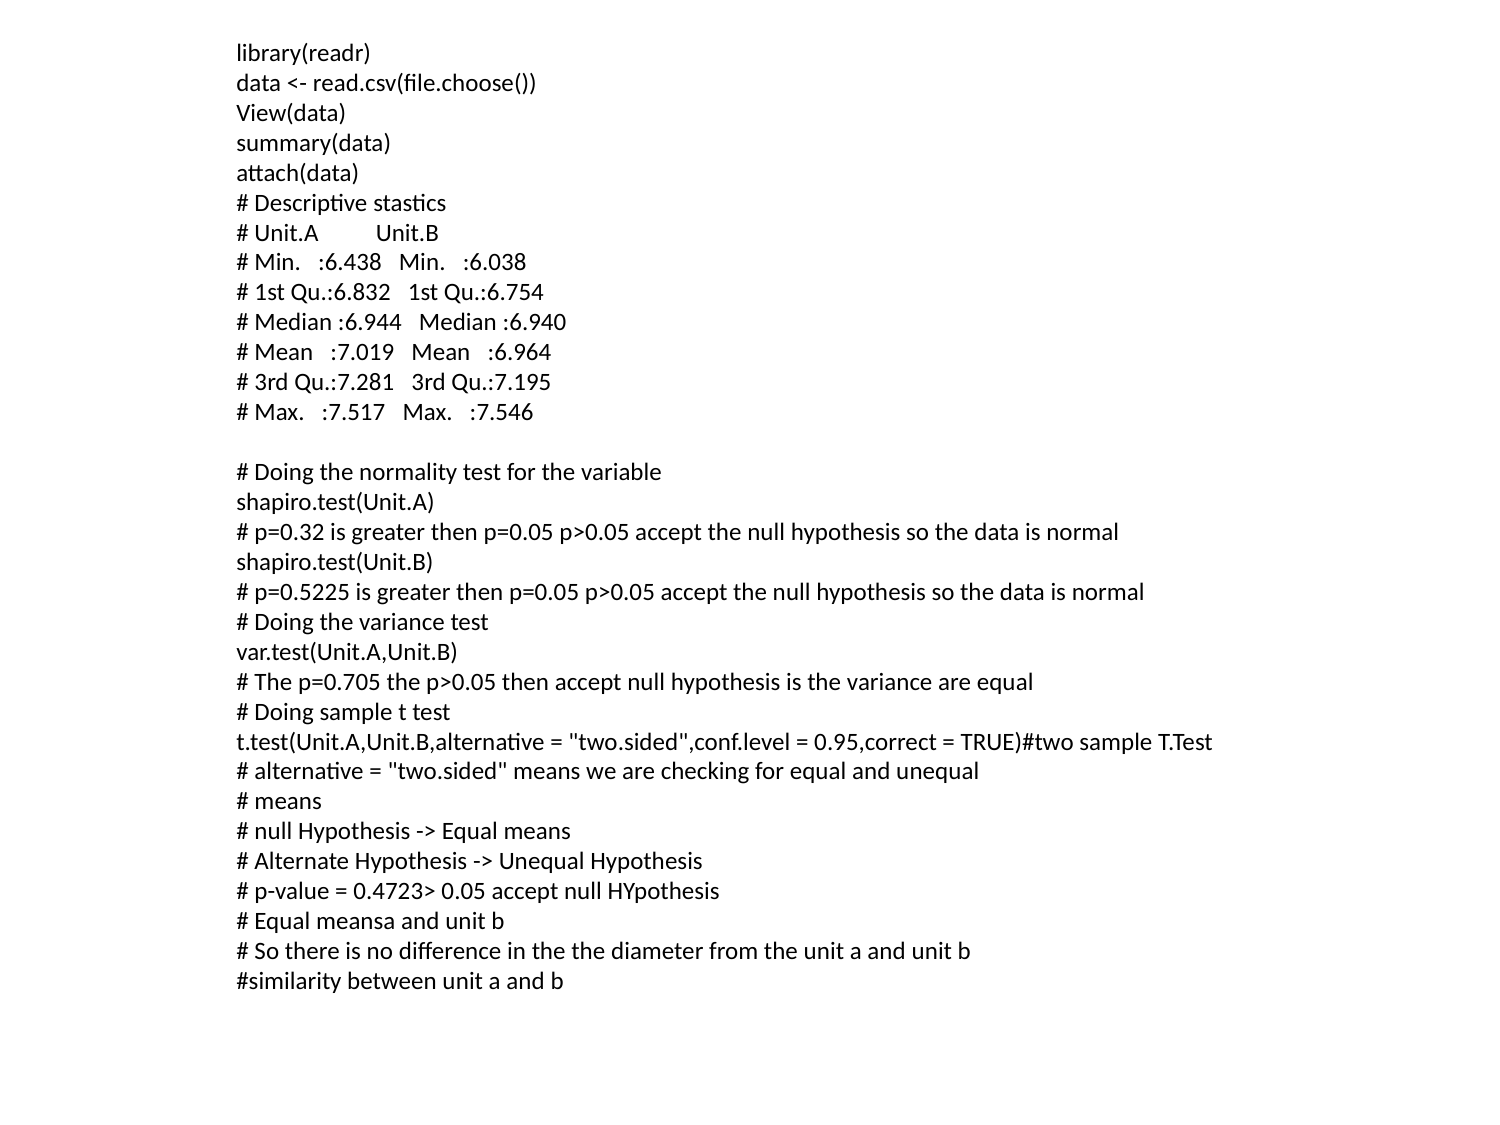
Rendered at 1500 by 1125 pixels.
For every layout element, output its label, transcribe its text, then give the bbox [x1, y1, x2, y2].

text_box library(readr) data <- read.csv(file.choose()) View(data) summary(data) attach(data) # Descriptive stastics # Unit.A Unit.B # Min. :6.438 Min. :6.038 # 1st Qu.:6.832 1st Qu.:6.754 # Median :6.944 Median :6.940 # Mean :7.019 Mean :6.964 # 3rd Qu.:7.281 3rd Qu.:7.195 # Max. :7.517 Max. :7.546 # Doing the normality test for the variable shapiro.test(Unit.A) # p=0.32 is greater then p=0.05 p>0.05 accept the null hypothesis so the data is normal shapiro.test(Unit.B) # p=0.5225 is greater then p=0.05 p>0.05 accept the null hypothesis so the data is normal # Doing the variance test var.test(Unit.A,Unit.B) # The p=0.705 the p>0.05 then accept null hypothesis is the variance are equal # Doing sample t test t.test(Unit.A,Unit.B,alternative = "two.sided",conf.level = 0.95,correct = TRUE)#two sample T.Test # alternative = "two.sided" means we are checking for equal and unequal # means # null Hypothesis -> Equal means # Alternate Hypothesis -> Unequal Hypothesis # p-value = 0.4723> 0.05 accept null HYpothesis # Equal meansa and unit b # So there is no difference in the the diameter from the unit a and unit b #similarity between unit a and b [221, 28, 1308, 1002]
